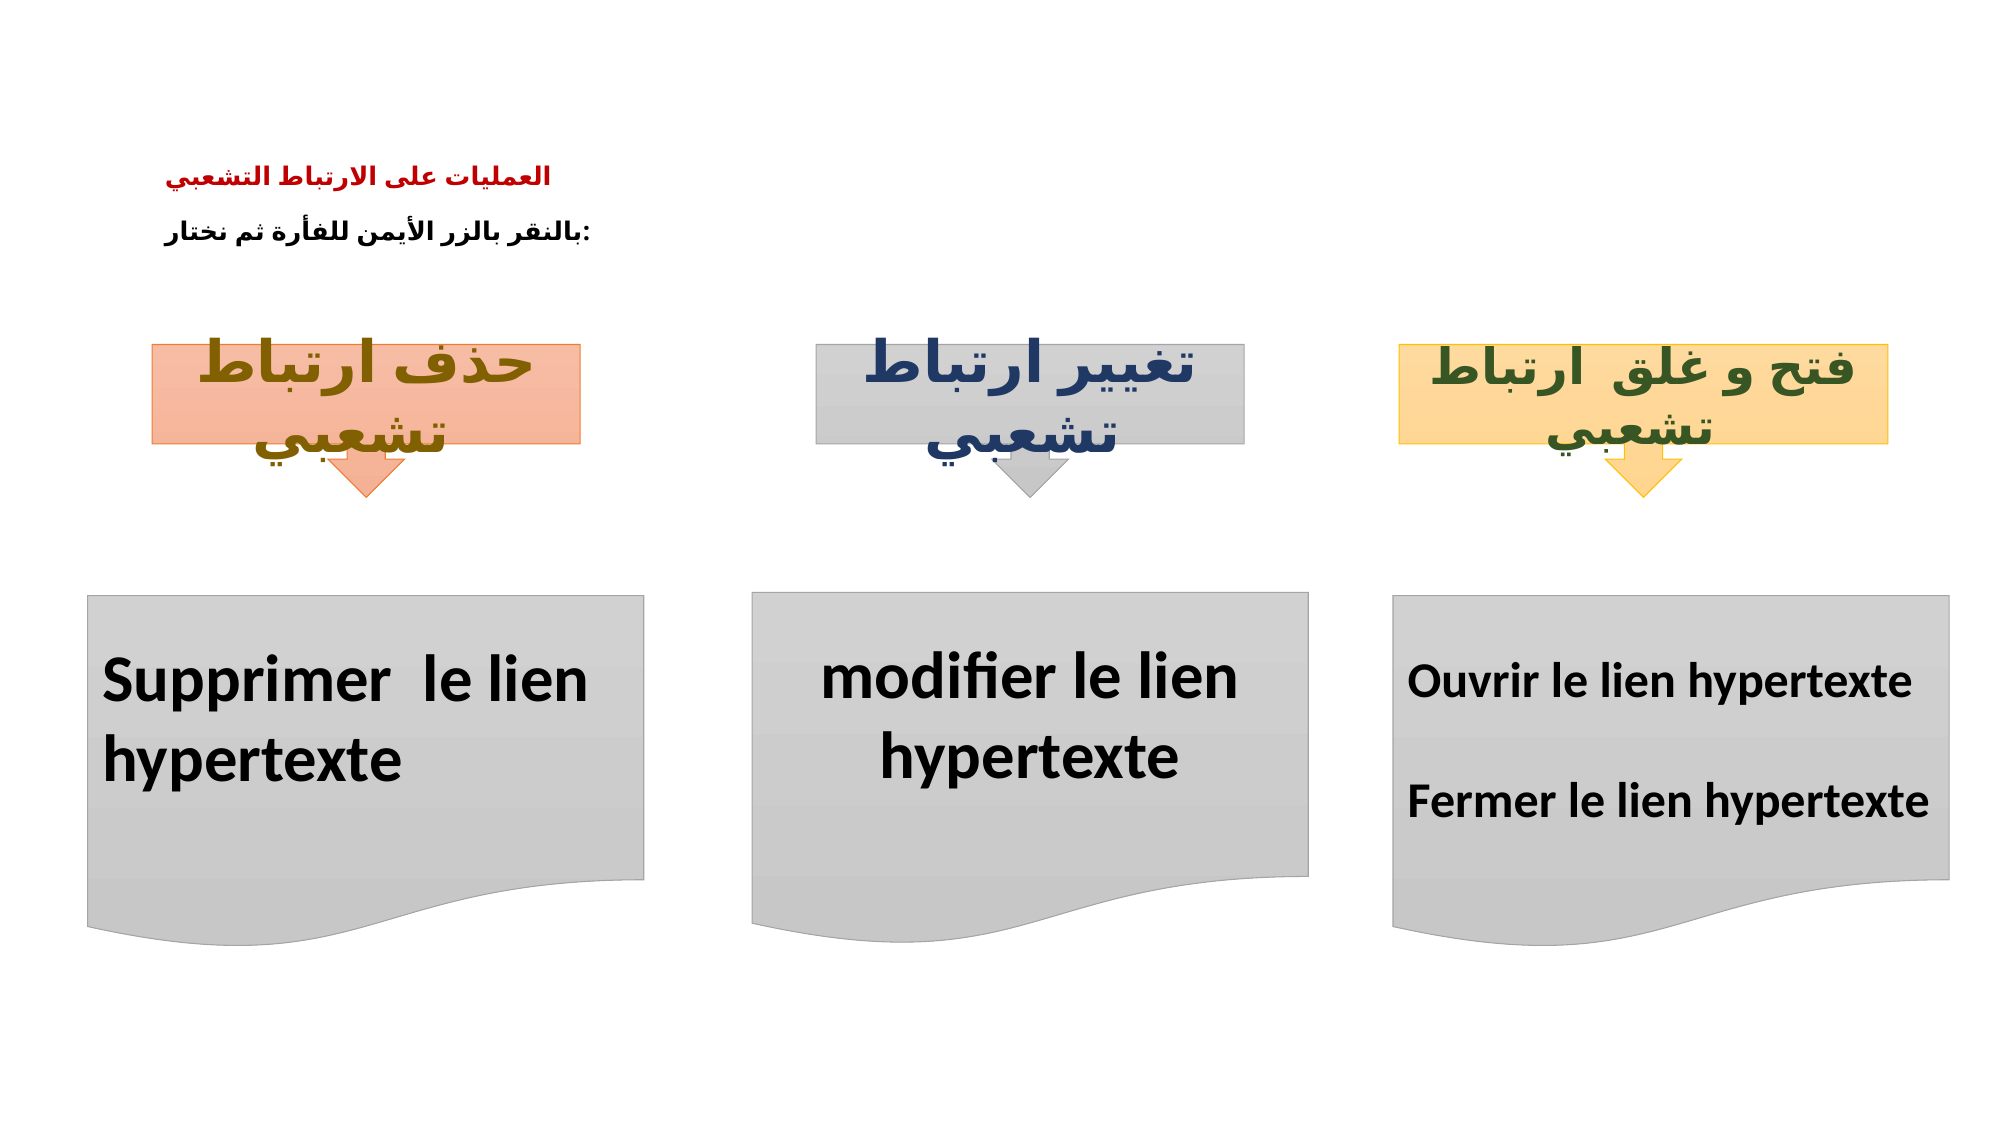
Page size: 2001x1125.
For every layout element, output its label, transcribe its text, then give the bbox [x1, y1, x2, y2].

text_box Ouvrir le lien hypertexte Fermer le lien hypertexte [1392, 595, 1950, 946]
title العمليات على الارتباط التشعبي بالنقر بالزر الأيمن للفأرة ثم نختار: [149, 155, 1851, 309]
text_box حذف ارتباط تشعبي [151, 343, 581, 499]
text_box فتح و غلق ارتباط تشعبي [1398, 343, 1889, 499]
text_box modifier le lien hypertexte [751, 591, 1309, 943]
text_box تغيير ارتباط تشعبي [815, 343, 1245, 499]
text_box Supprimer le lien hypertexte [87, 595, 645, 946]
